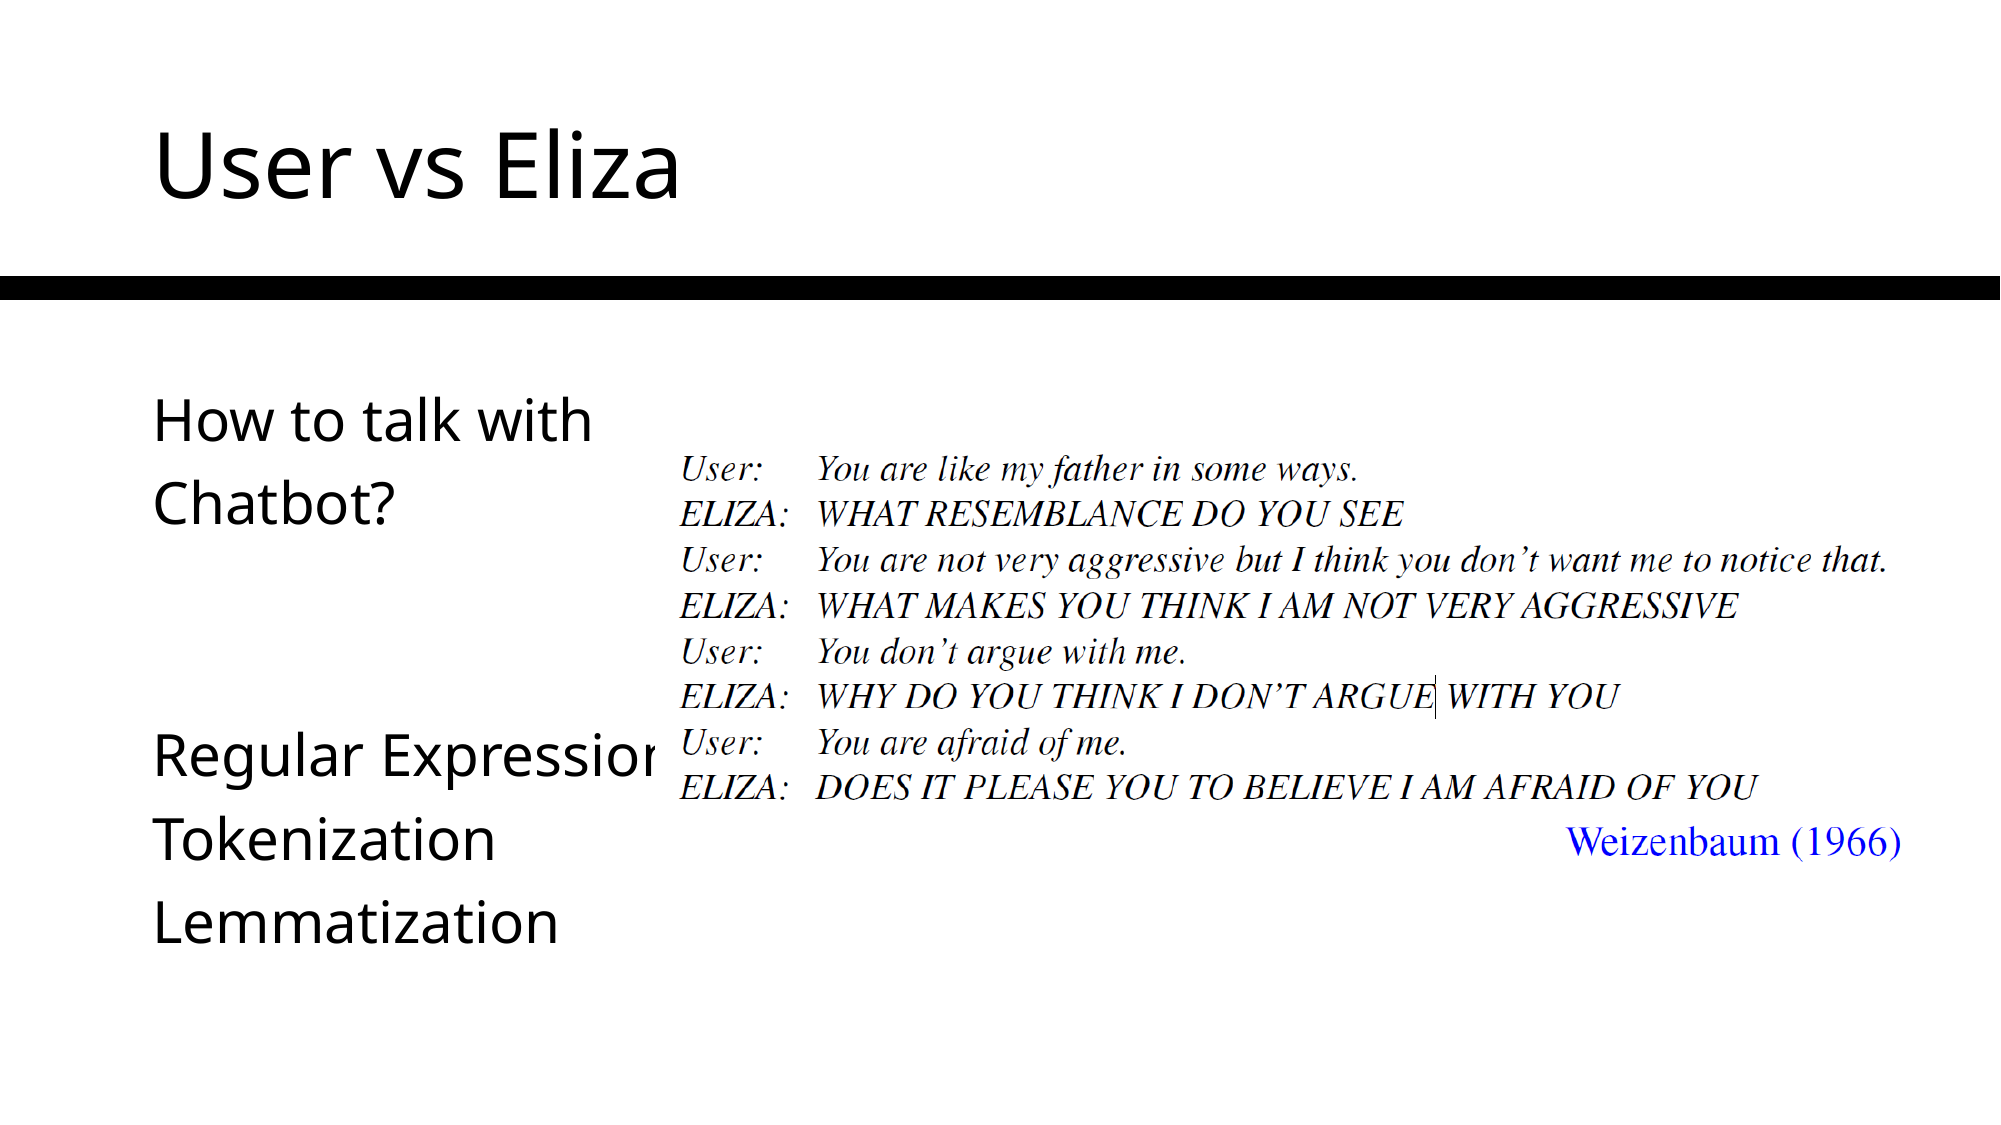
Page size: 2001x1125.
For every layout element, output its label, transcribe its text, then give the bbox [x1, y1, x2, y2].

title User vs Eliza [137, 59, 1863, 276]
text_box [0, 276, 2000, 300]
picture [655, 429, 1940, 887]
list How to talk with Chatbot? Regular Expression Tokenization Lemmatization [137, 300, 1863, 1014]
